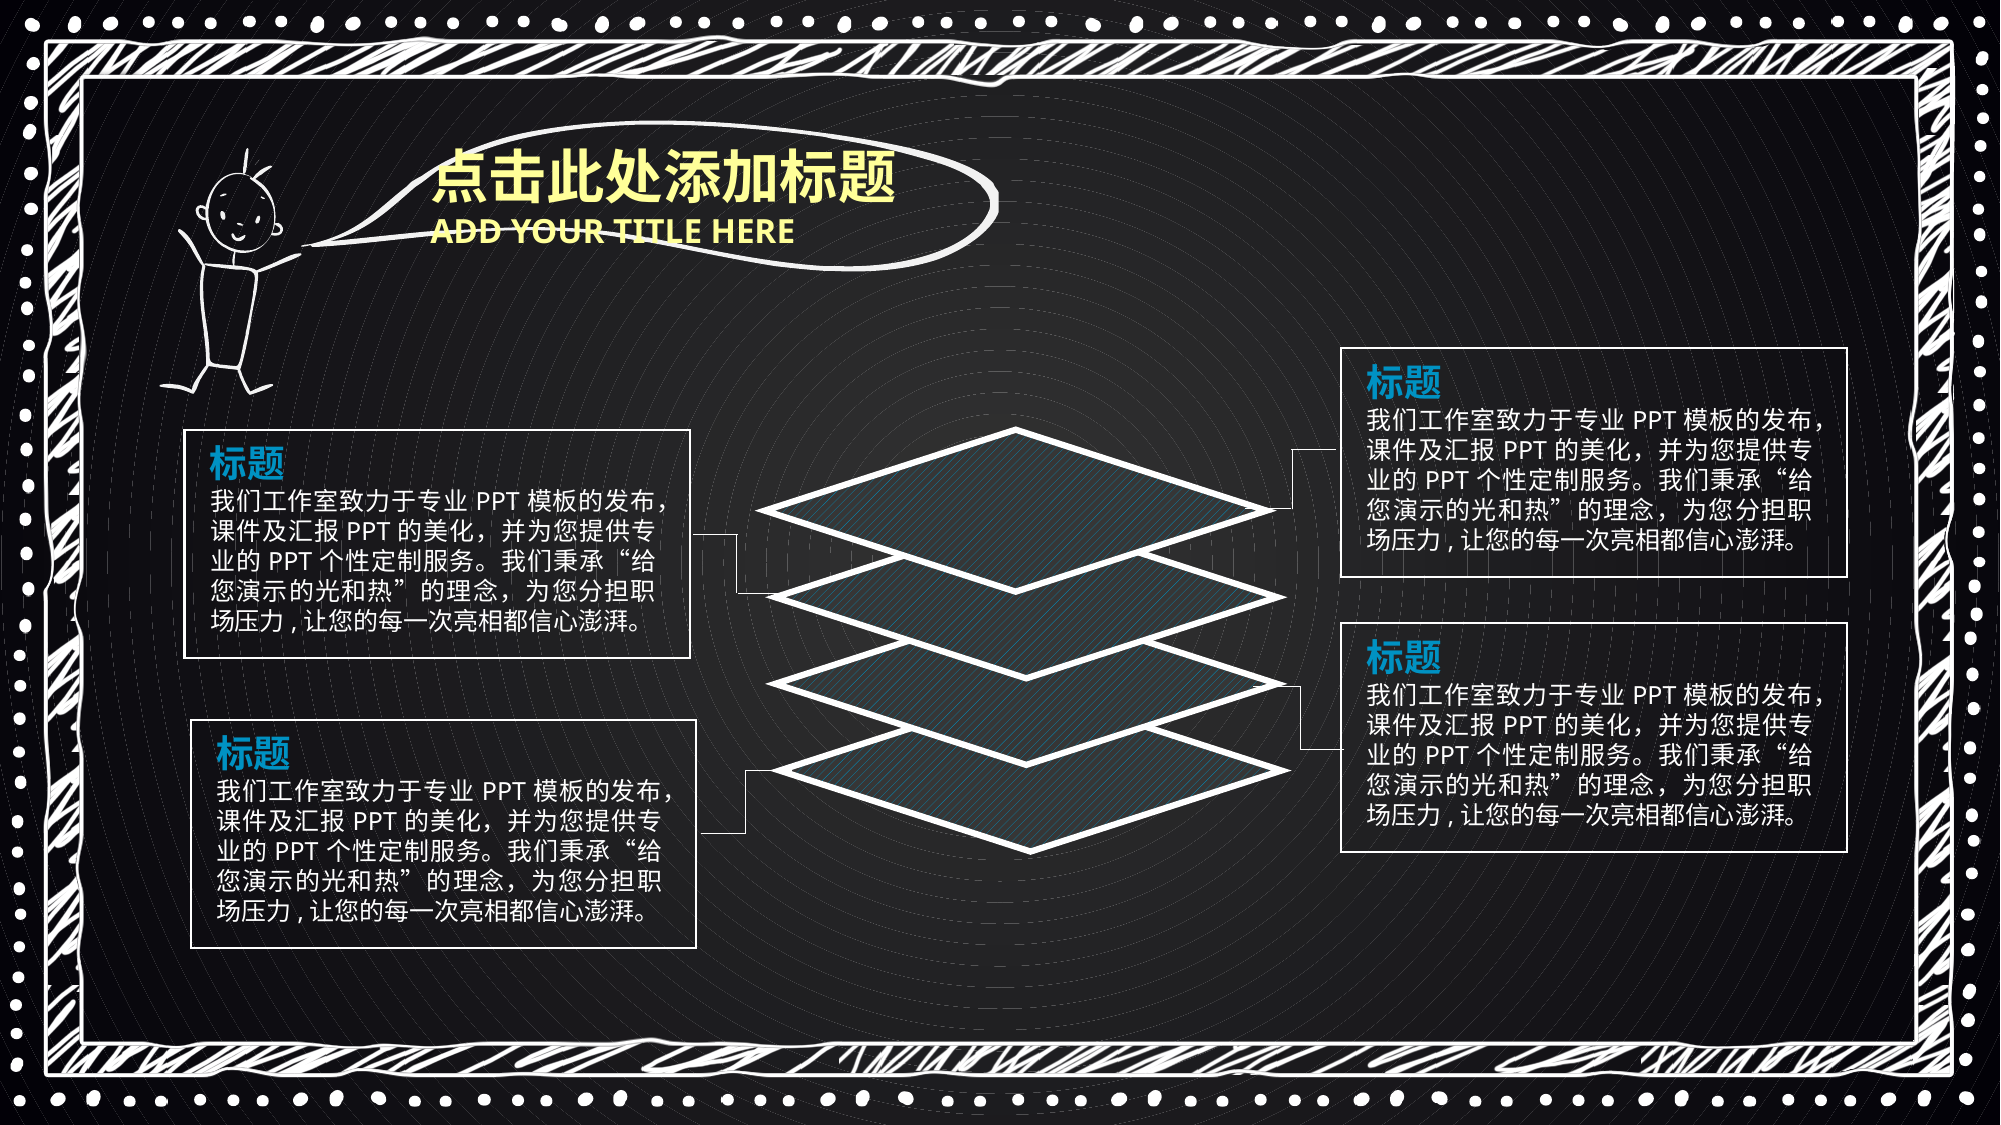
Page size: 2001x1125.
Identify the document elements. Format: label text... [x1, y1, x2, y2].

text_box 我们工作室致力于专业PPT模板的发布，课件及汇报PPT的美化，并为您提供专业的PPT个性定制服务。我们秉承“给您演示的光和热”的理念，为您分担职场压力,让您的每一次亮相都信心澎湃。 [195, 478, 672, 643]
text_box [693, 534, 784, 594]
picture [9, 15, 1991, 1107]
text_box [1244, 449, 1336, 509]
text_box 我们工作室致力于专业PPT模板的发布，课件及汇报PPT的美化，并为您提供专业的PPT个性定制服务。我们秉承“给您演示的光和热”的理念，为您分担职场压力,让您的每一次亮相都信心澎湃。 [1351, 397, 1829, 562]
text_box 标题 [1351, 351, 1478, 411]
text_box [1340, 622, 1848, 853]
text_box [761, 428, 1270, 593]
text_box [190, 719, 697, 949]
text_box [1253, 686, 1345, 750]
text_box 标题 [1351, 626, 1478, 686]
text_box 标题 [201, 722, 328, 783]
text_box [701, 770, 793, 834]
text_box 我们工作室致力于专业PPT模板的发布，课件及汇报PPT的美化，并为您提供专业的PPT个性定制服务。我们秉承“给您演示的光和热”的理念，为您分担职场压力,让您的每一次亮相都信心澎湃。 [201, 768, 678, 933]
text_box 标题 [195, 432, 322, 493]
text_box [1340, 347, 1848, 578]
text_box [777, 727, 1285, 853]
text_box [183, 429, 691, 659]
text_box [771, 552, 1281, 680]
text_box 我们工作室致力于专业PPT模板的发布，课件及汇报PPT的美化，并为您提供专业的PPT个性定制服务。我们秉承“给您演示的光和热”的理念，为您分担职场压力,让您的每一次亮相都信心澎湃。 [1351, 672, 1829, 837]
text_box [771, 641, 1281, 766]
